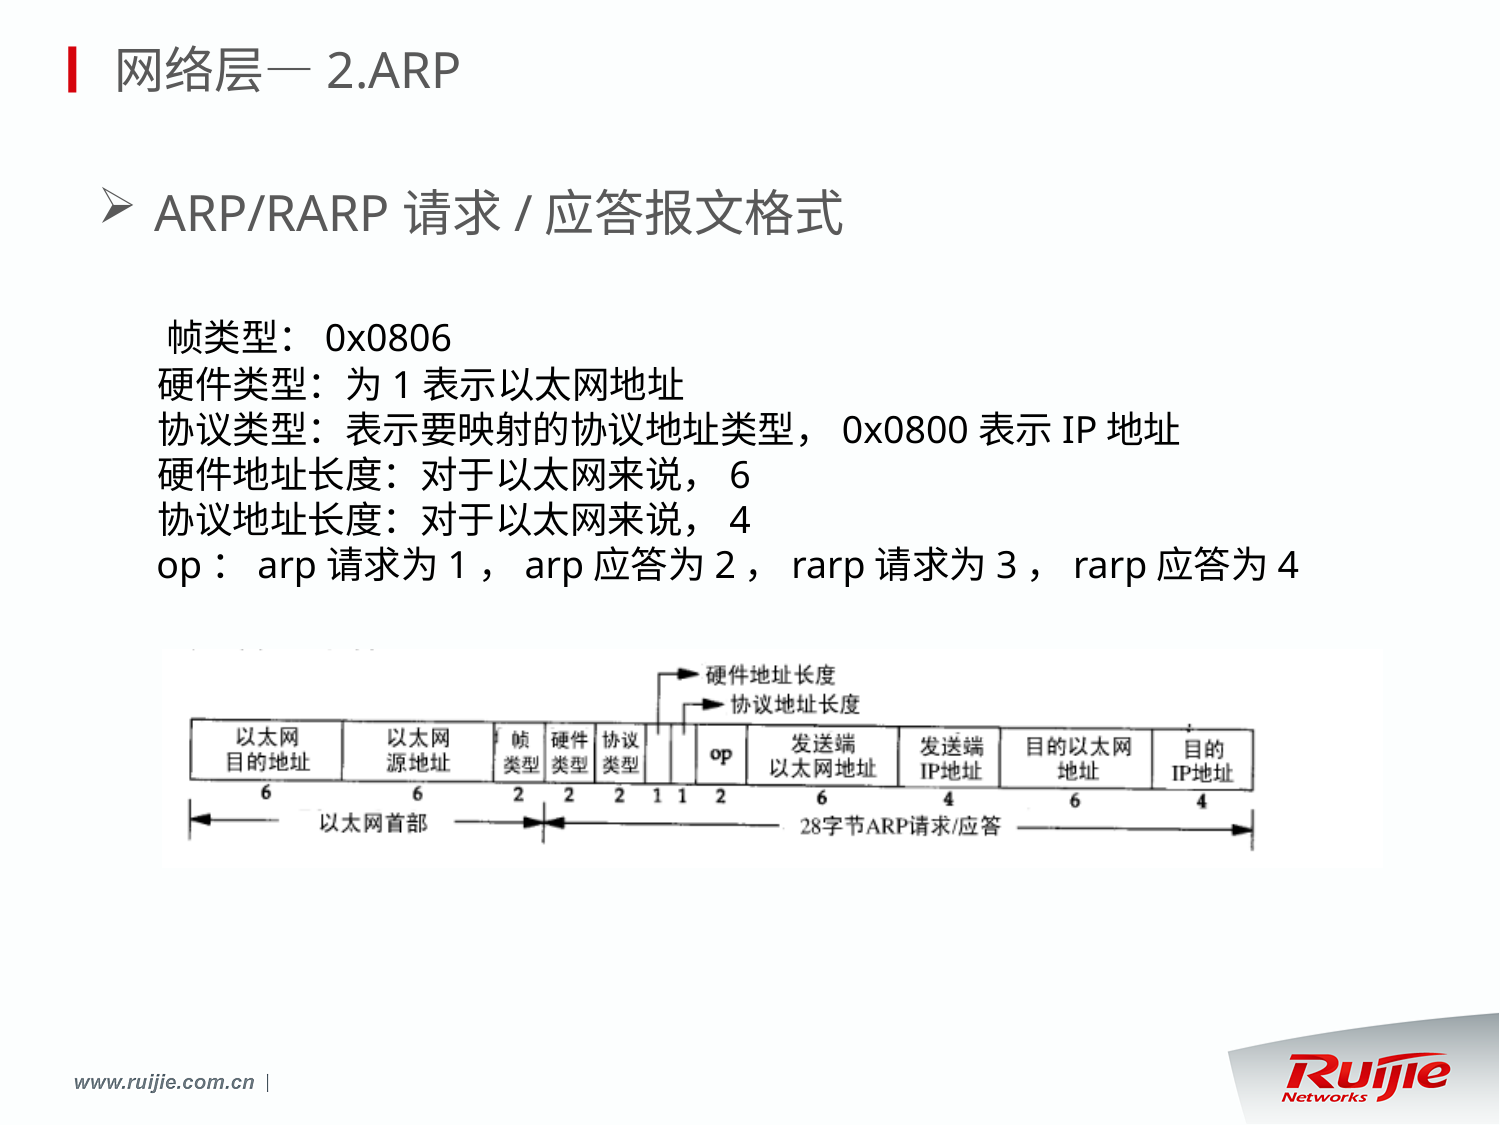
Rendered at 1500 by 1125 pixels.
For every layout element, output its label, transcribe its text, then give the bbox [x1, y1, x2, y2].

picture [0, 0, 1500, 1125]
text_box 网络层—2.ARP [99, 24, 1400, 113]
text_box ARP/RARP请求/应答报文格式 帧类型：0x0806 硬件类型：为1表示以太网地址 协议类型：表示要映射的协议地址类型，0x0800表示IP地址 硬件地址长度：对于以太网来说，6 协议地址长度：对于以太网来说，4 op：arp请求为1，arp应答为2，rarp请求为3，rarp应答为4 [83, 112, 1438, 700]
